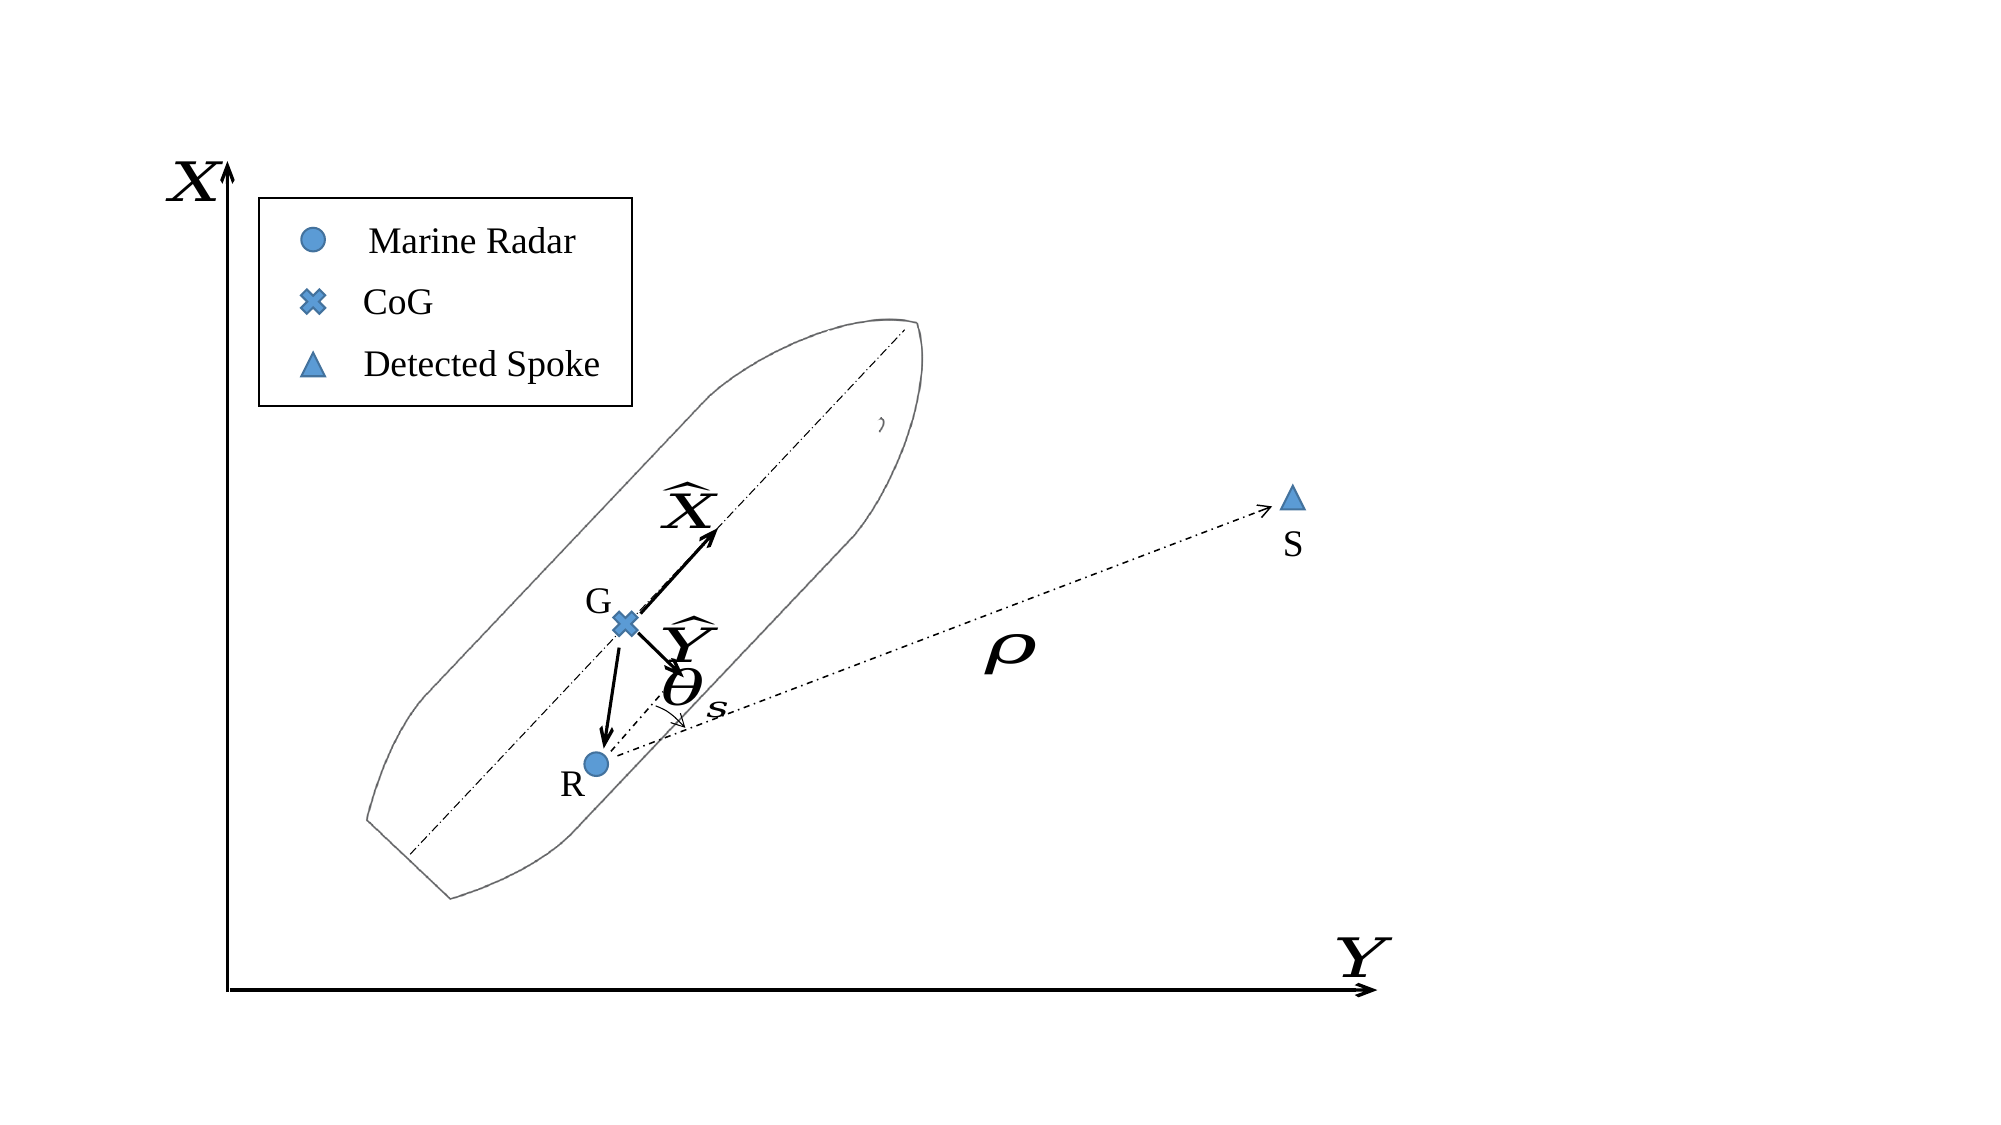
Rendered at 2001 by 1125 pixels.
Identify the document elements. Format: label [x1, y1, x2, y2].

text_box [161, 153, 1398, 992]
